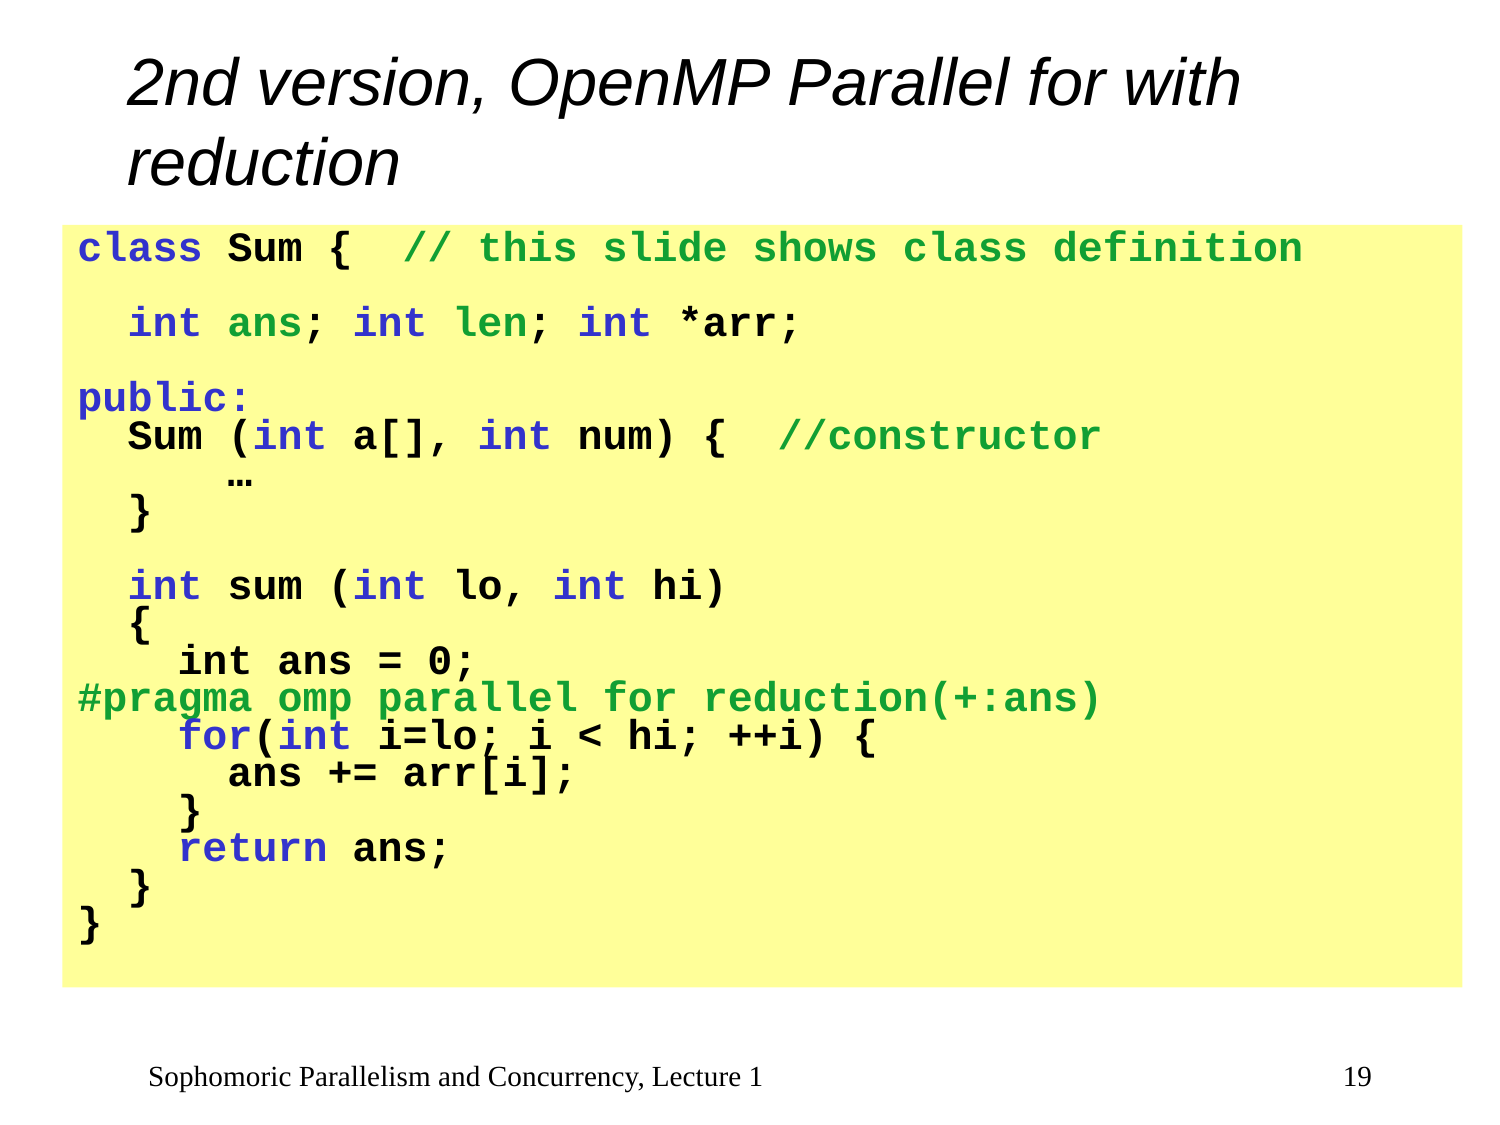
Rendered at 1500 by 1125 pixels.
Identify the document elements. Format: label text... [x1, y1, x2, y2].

title 2nd version, OpenMP Parallel for with reduction [112, 24, 1388, 213]
slide_number 19 [1074, 1049, 1388, 1125]
text_box class Sum { // this slide shows class definition int ans; int len; int *arr; public: Sum (int a[], int num) { //constructor … } int sum (int lo, int hi) { int ans = 0; #pragma omp parallel for reduction(+:ans) for(int i=lo; i < hi; ++i) { ans += arr[i]; } return ans; } } [62, 224, 1463, 988]
footer Sophomoric Parallelism and Concurrency, Lecture 1 [124, 1049, 788, 1125]
